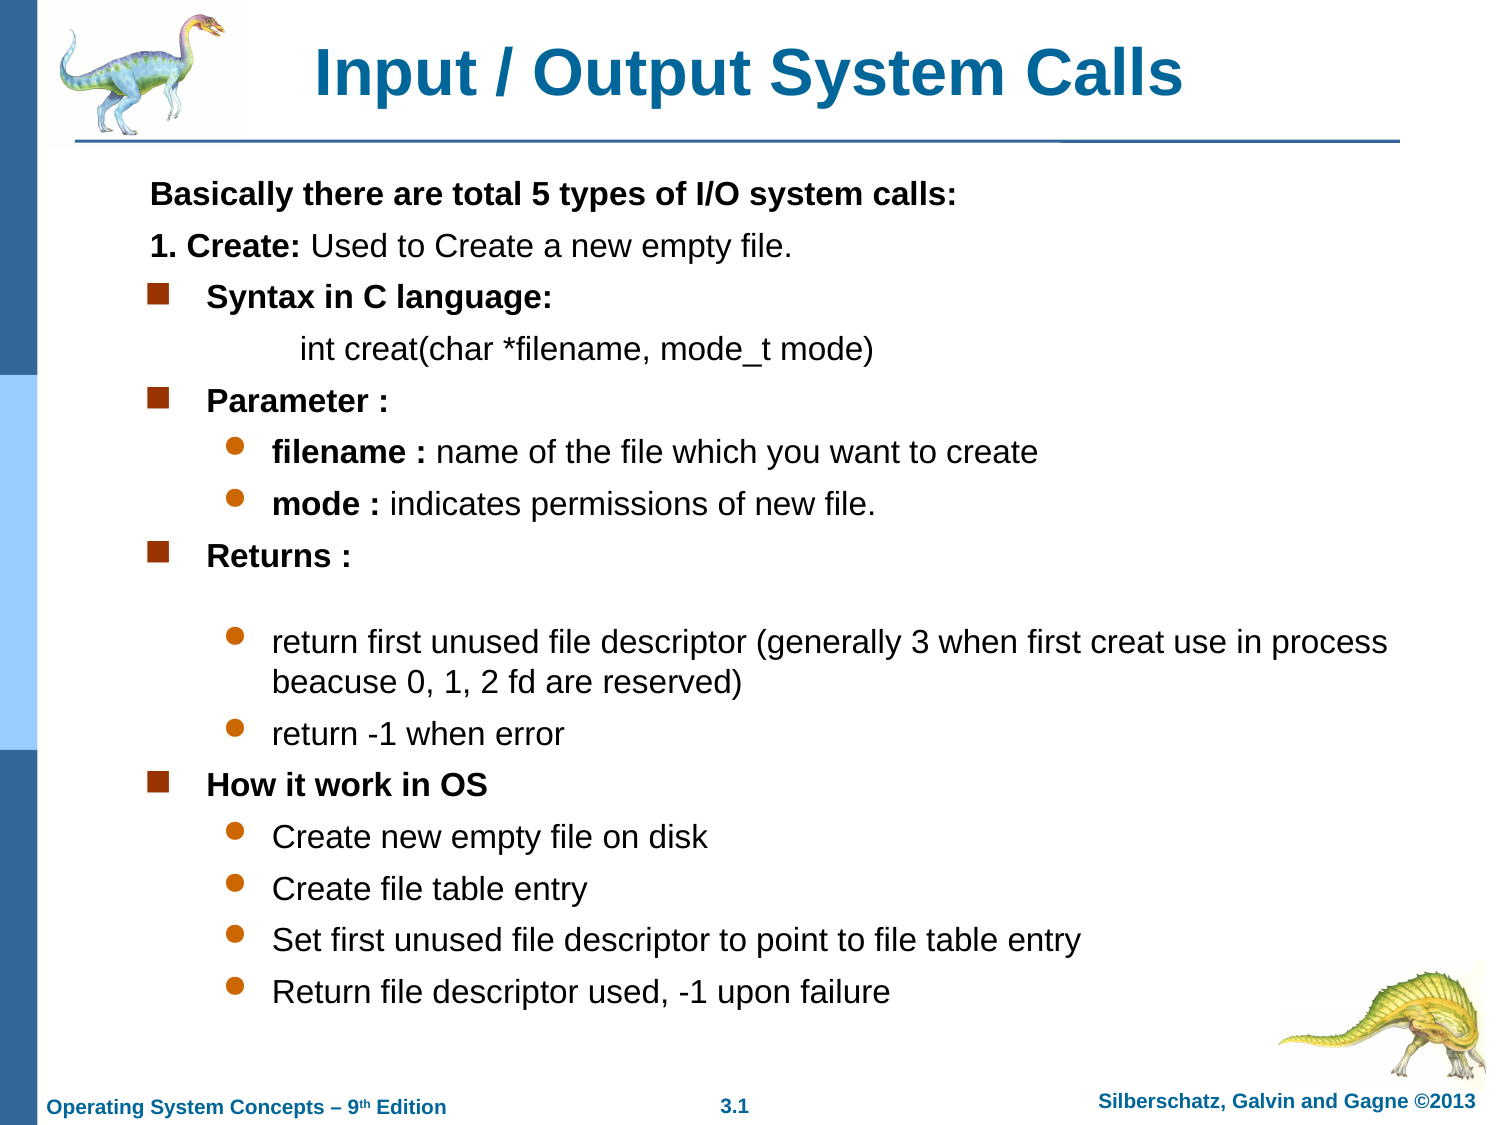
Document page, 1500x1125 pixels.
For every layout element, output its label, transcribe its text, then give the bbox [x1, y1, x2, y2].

picture [46, 0, 243, 149]
list Basically there are total 5 types of I/O system calls: 1. Create: Used to Create a new empty file. Syntax in C language: int creat(char *filename, mode_t mode) Parameter : filename : name of the file which you want to create mode : indicates permissions of new file. Returns : return first unused file descriptor (generally 3 when first creat use in process beacuse 0, 1, 2 fd are reserved) return -1 when error How it work in OS Create new empty file on disk Create file table entry Set first unused file descriptor to point to file table entry Return file descriptor used, -1 upon failure [134, 164, 1412, 1104]
picture [1412, 959, 1486, 1090]
title Input / Output System Calls [75, 21, 1425, 116]
